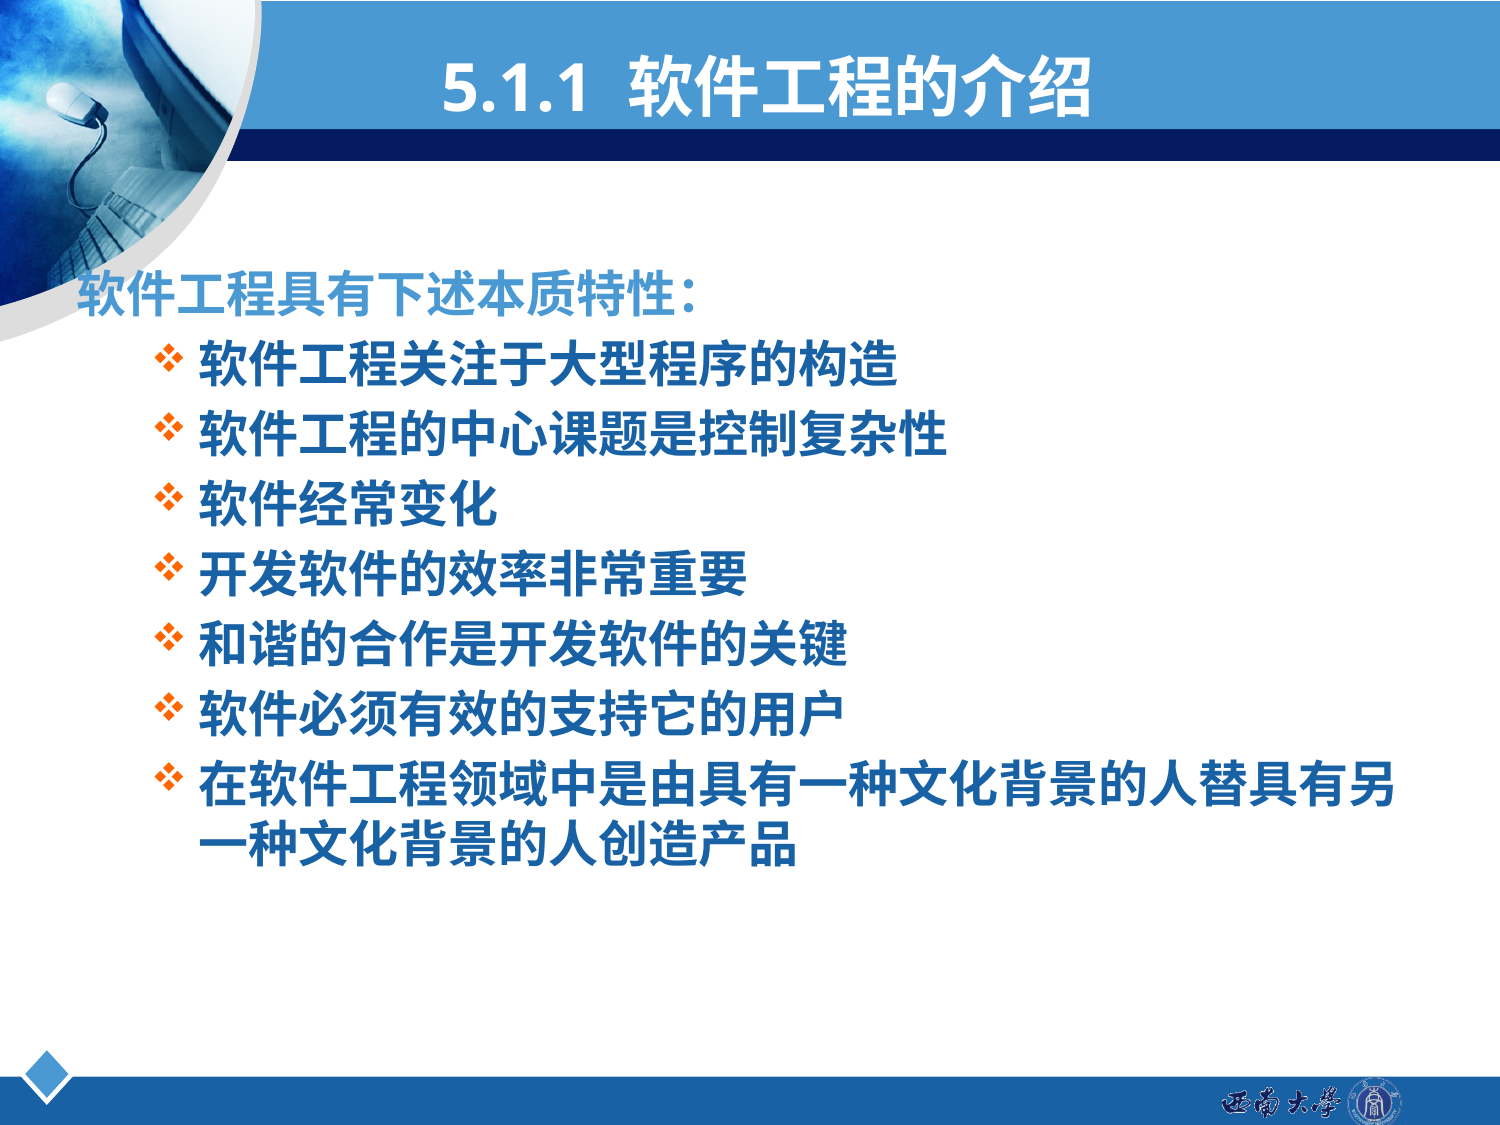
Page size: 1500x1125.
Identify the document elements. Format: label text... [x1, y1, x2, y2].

picture [1222, 1086, 1340, 1118]
picture [0, 0, 253, 306]
list 软件工程具有下述本质特性： 软件工程关注于大型程序的构造 软件工程的中心课题是控制复杂性 软件经常变化 开发软件的效率非常重要 和谐的合作是开发软件的关键 软件必须有效的支持它的用户 在软件工程领域中是由具有一种文化背景的人替具有另一种文化背景的人创造产品 [61, 254, 1428, 882]
title 5.1.1 软件工程的介绍 [253, 0, 1282, 170]
